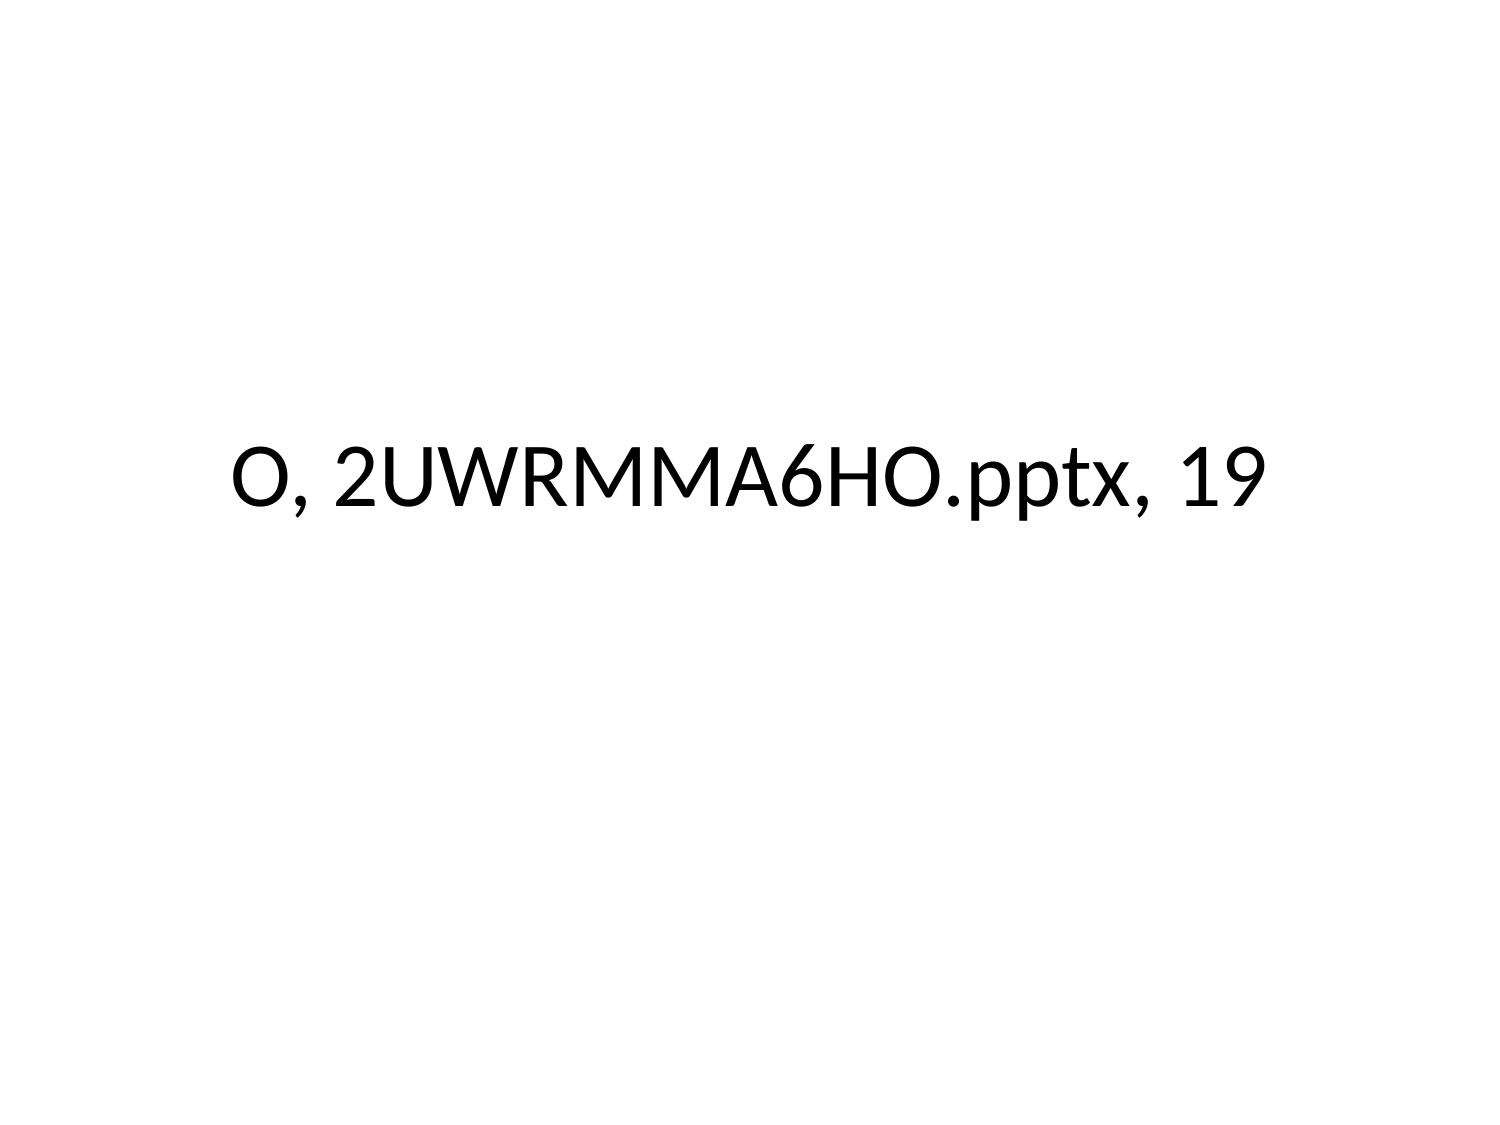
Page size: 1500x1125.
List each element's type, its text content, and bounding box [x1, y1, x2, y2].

title O, 2UWRMMA6HO.pptx, 19 [112, 349, 1388, 591]
